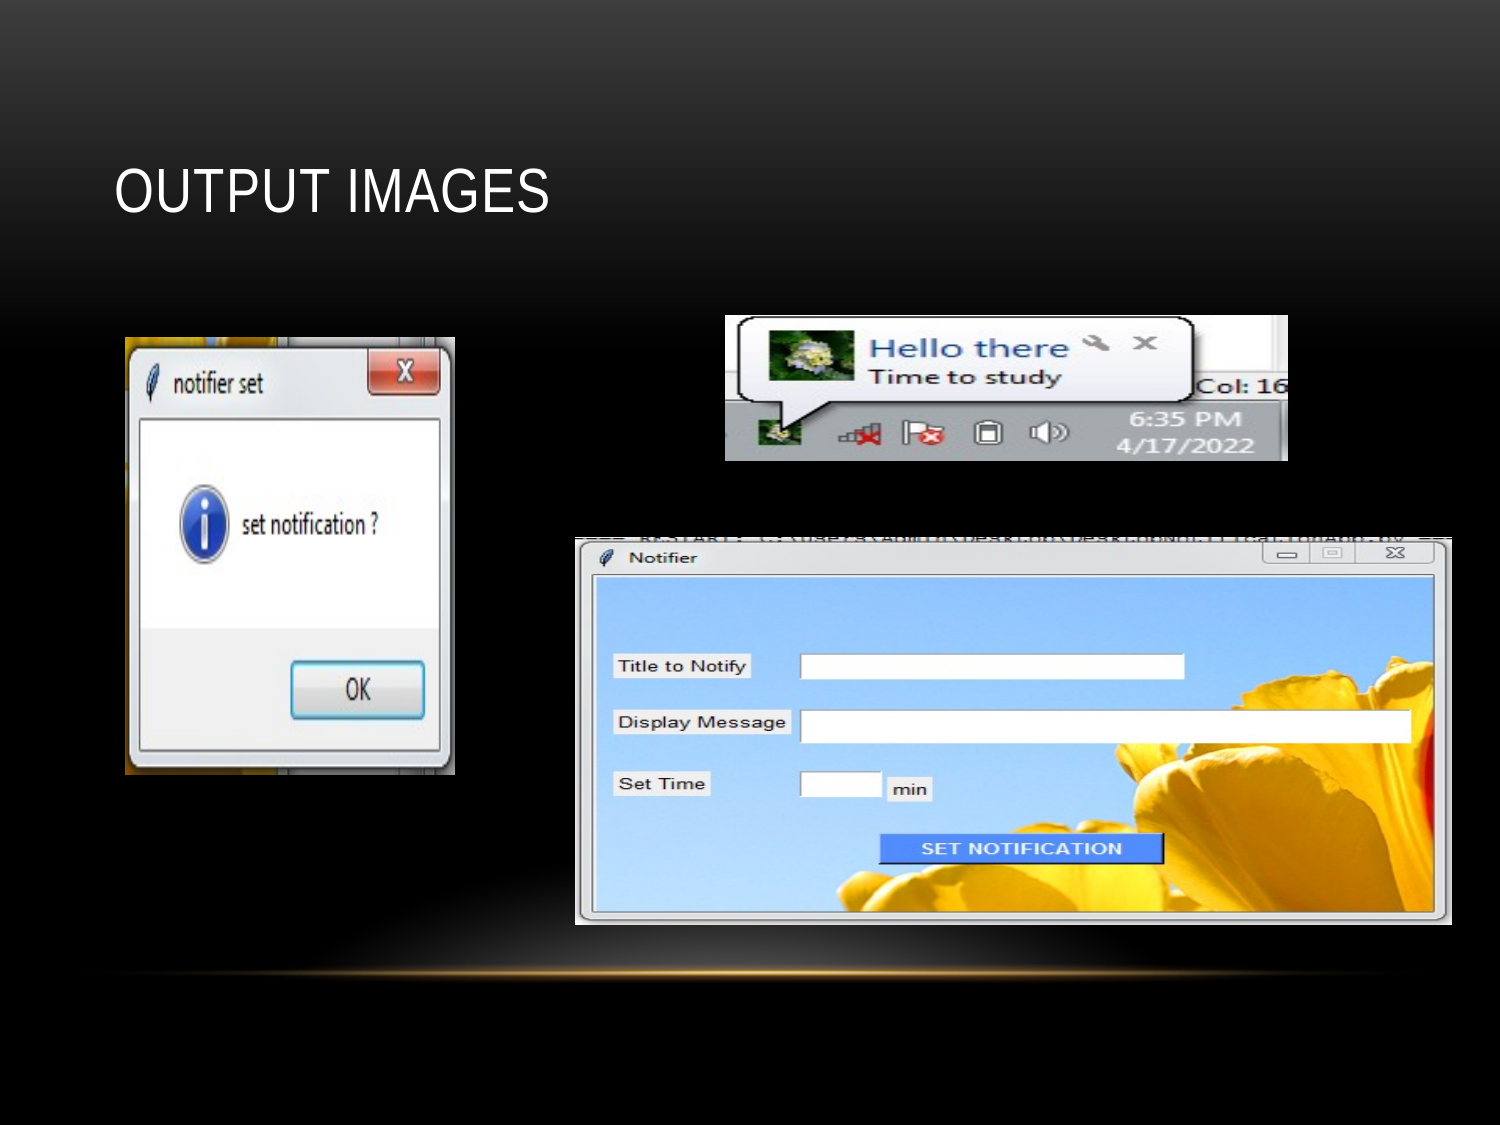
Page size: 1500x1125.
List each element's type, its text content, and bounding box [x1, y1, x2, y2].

title OUTPUT IMAGES [99, 45, 1400, 233]
picture [0, 0, 1500, 1125]
